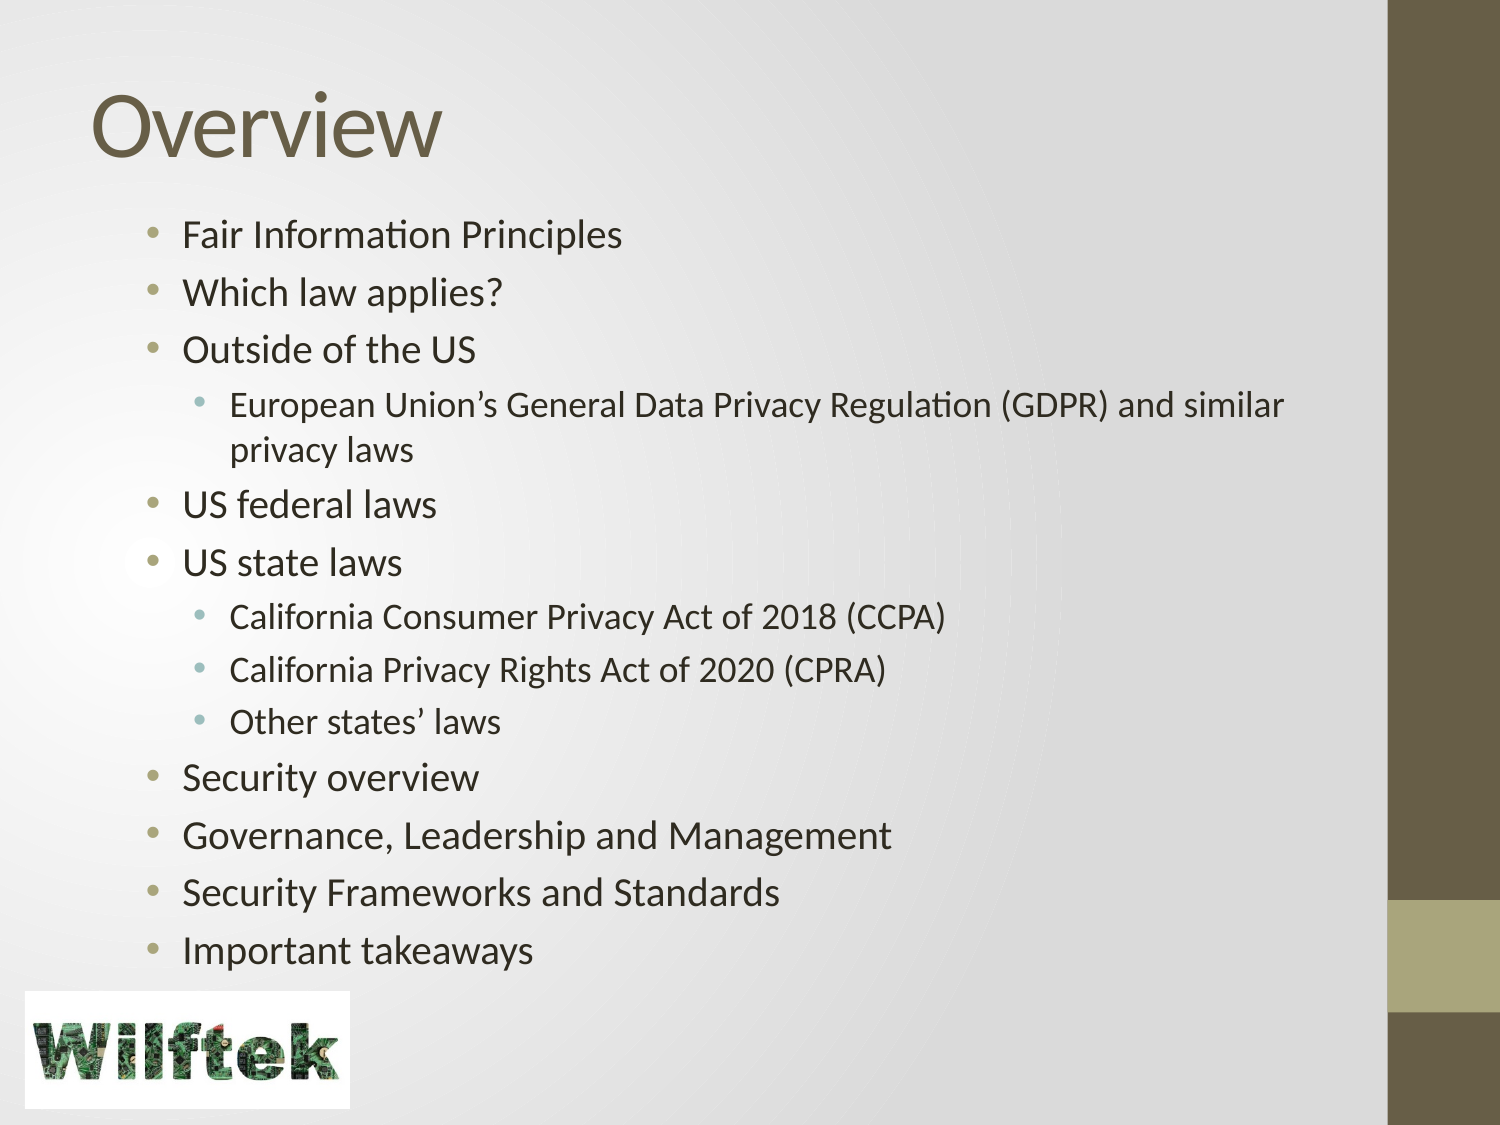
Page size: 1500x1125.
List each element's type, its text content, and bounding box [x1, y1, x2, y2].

picture [24, 991, 350, 1109]
list Fair Information Principles Which law applies? Outside of the US European Union’s General Data Privacy Regulation (GDPR) and similar privacy laws US federal laws US state laws California Consumer Privacy Act of 2018 (CCPA) California Privacy Rights Act of 2020 (CPRA) Other states’ laws Security overview Governance, Leadership and Management Security Frameworks and Standards Important takeaways [112, 200, 1363, 988]
title Overview [75, 24, 1325, 213]
